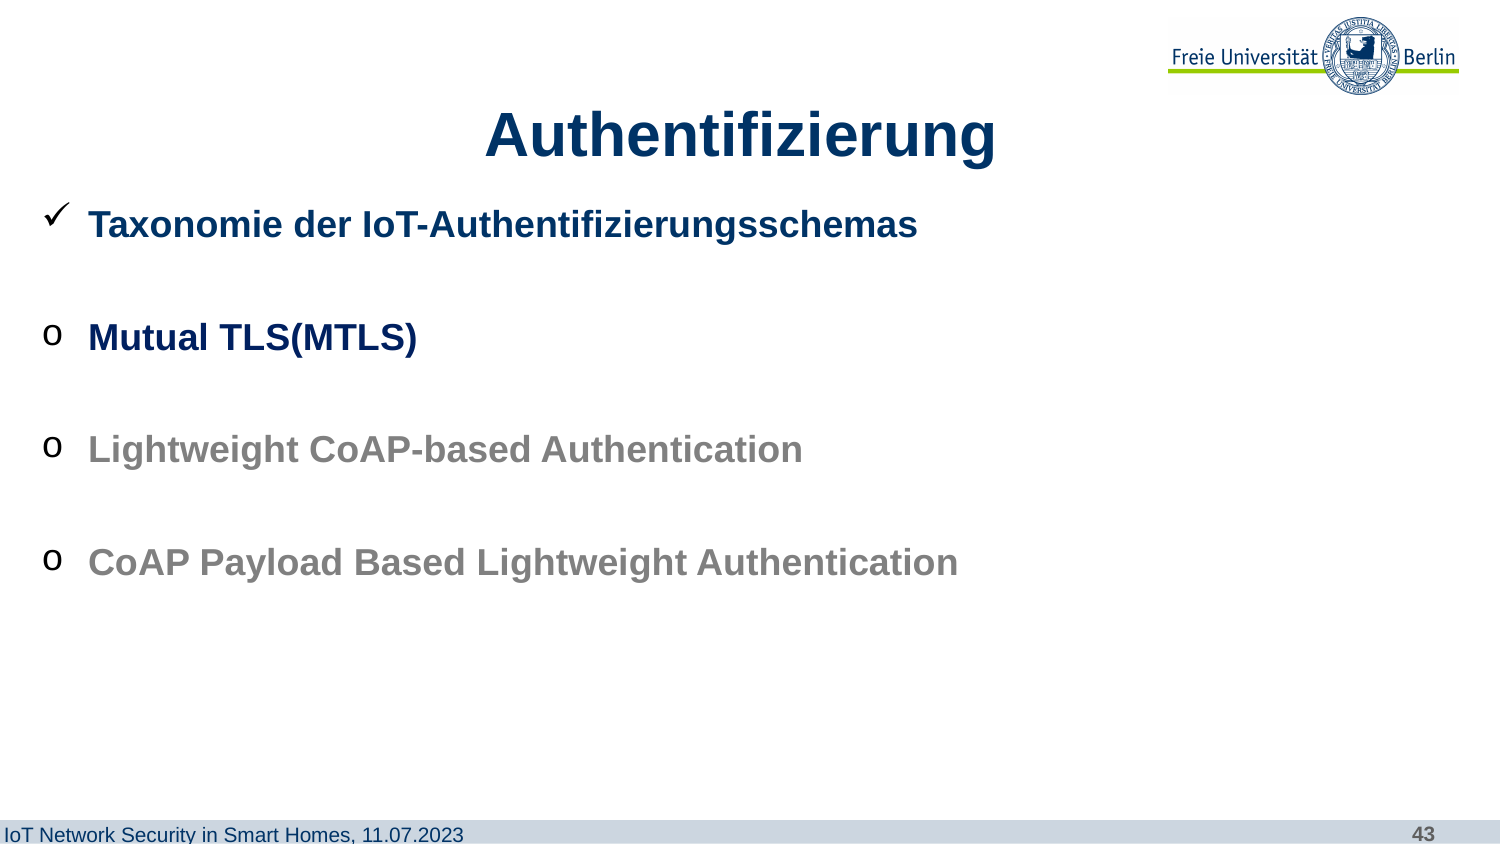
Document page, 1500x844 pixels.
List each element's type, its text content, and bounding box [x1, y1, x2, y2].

footer IoT Network Security in Smart Homes, 11.07.2023 [3, 814, 985, 844]
title Authentifizierung [40, 116, 1460, 170]
list Taxonomie der IoT-Authentifizierungsschemas Mutual TLS(MTLS) Lightweight CoAP-based Authentication CoAP Payload Based Lightweight Authentication [40, 198, 1460, 798]
picture [1168, 17, 1459, 95]
